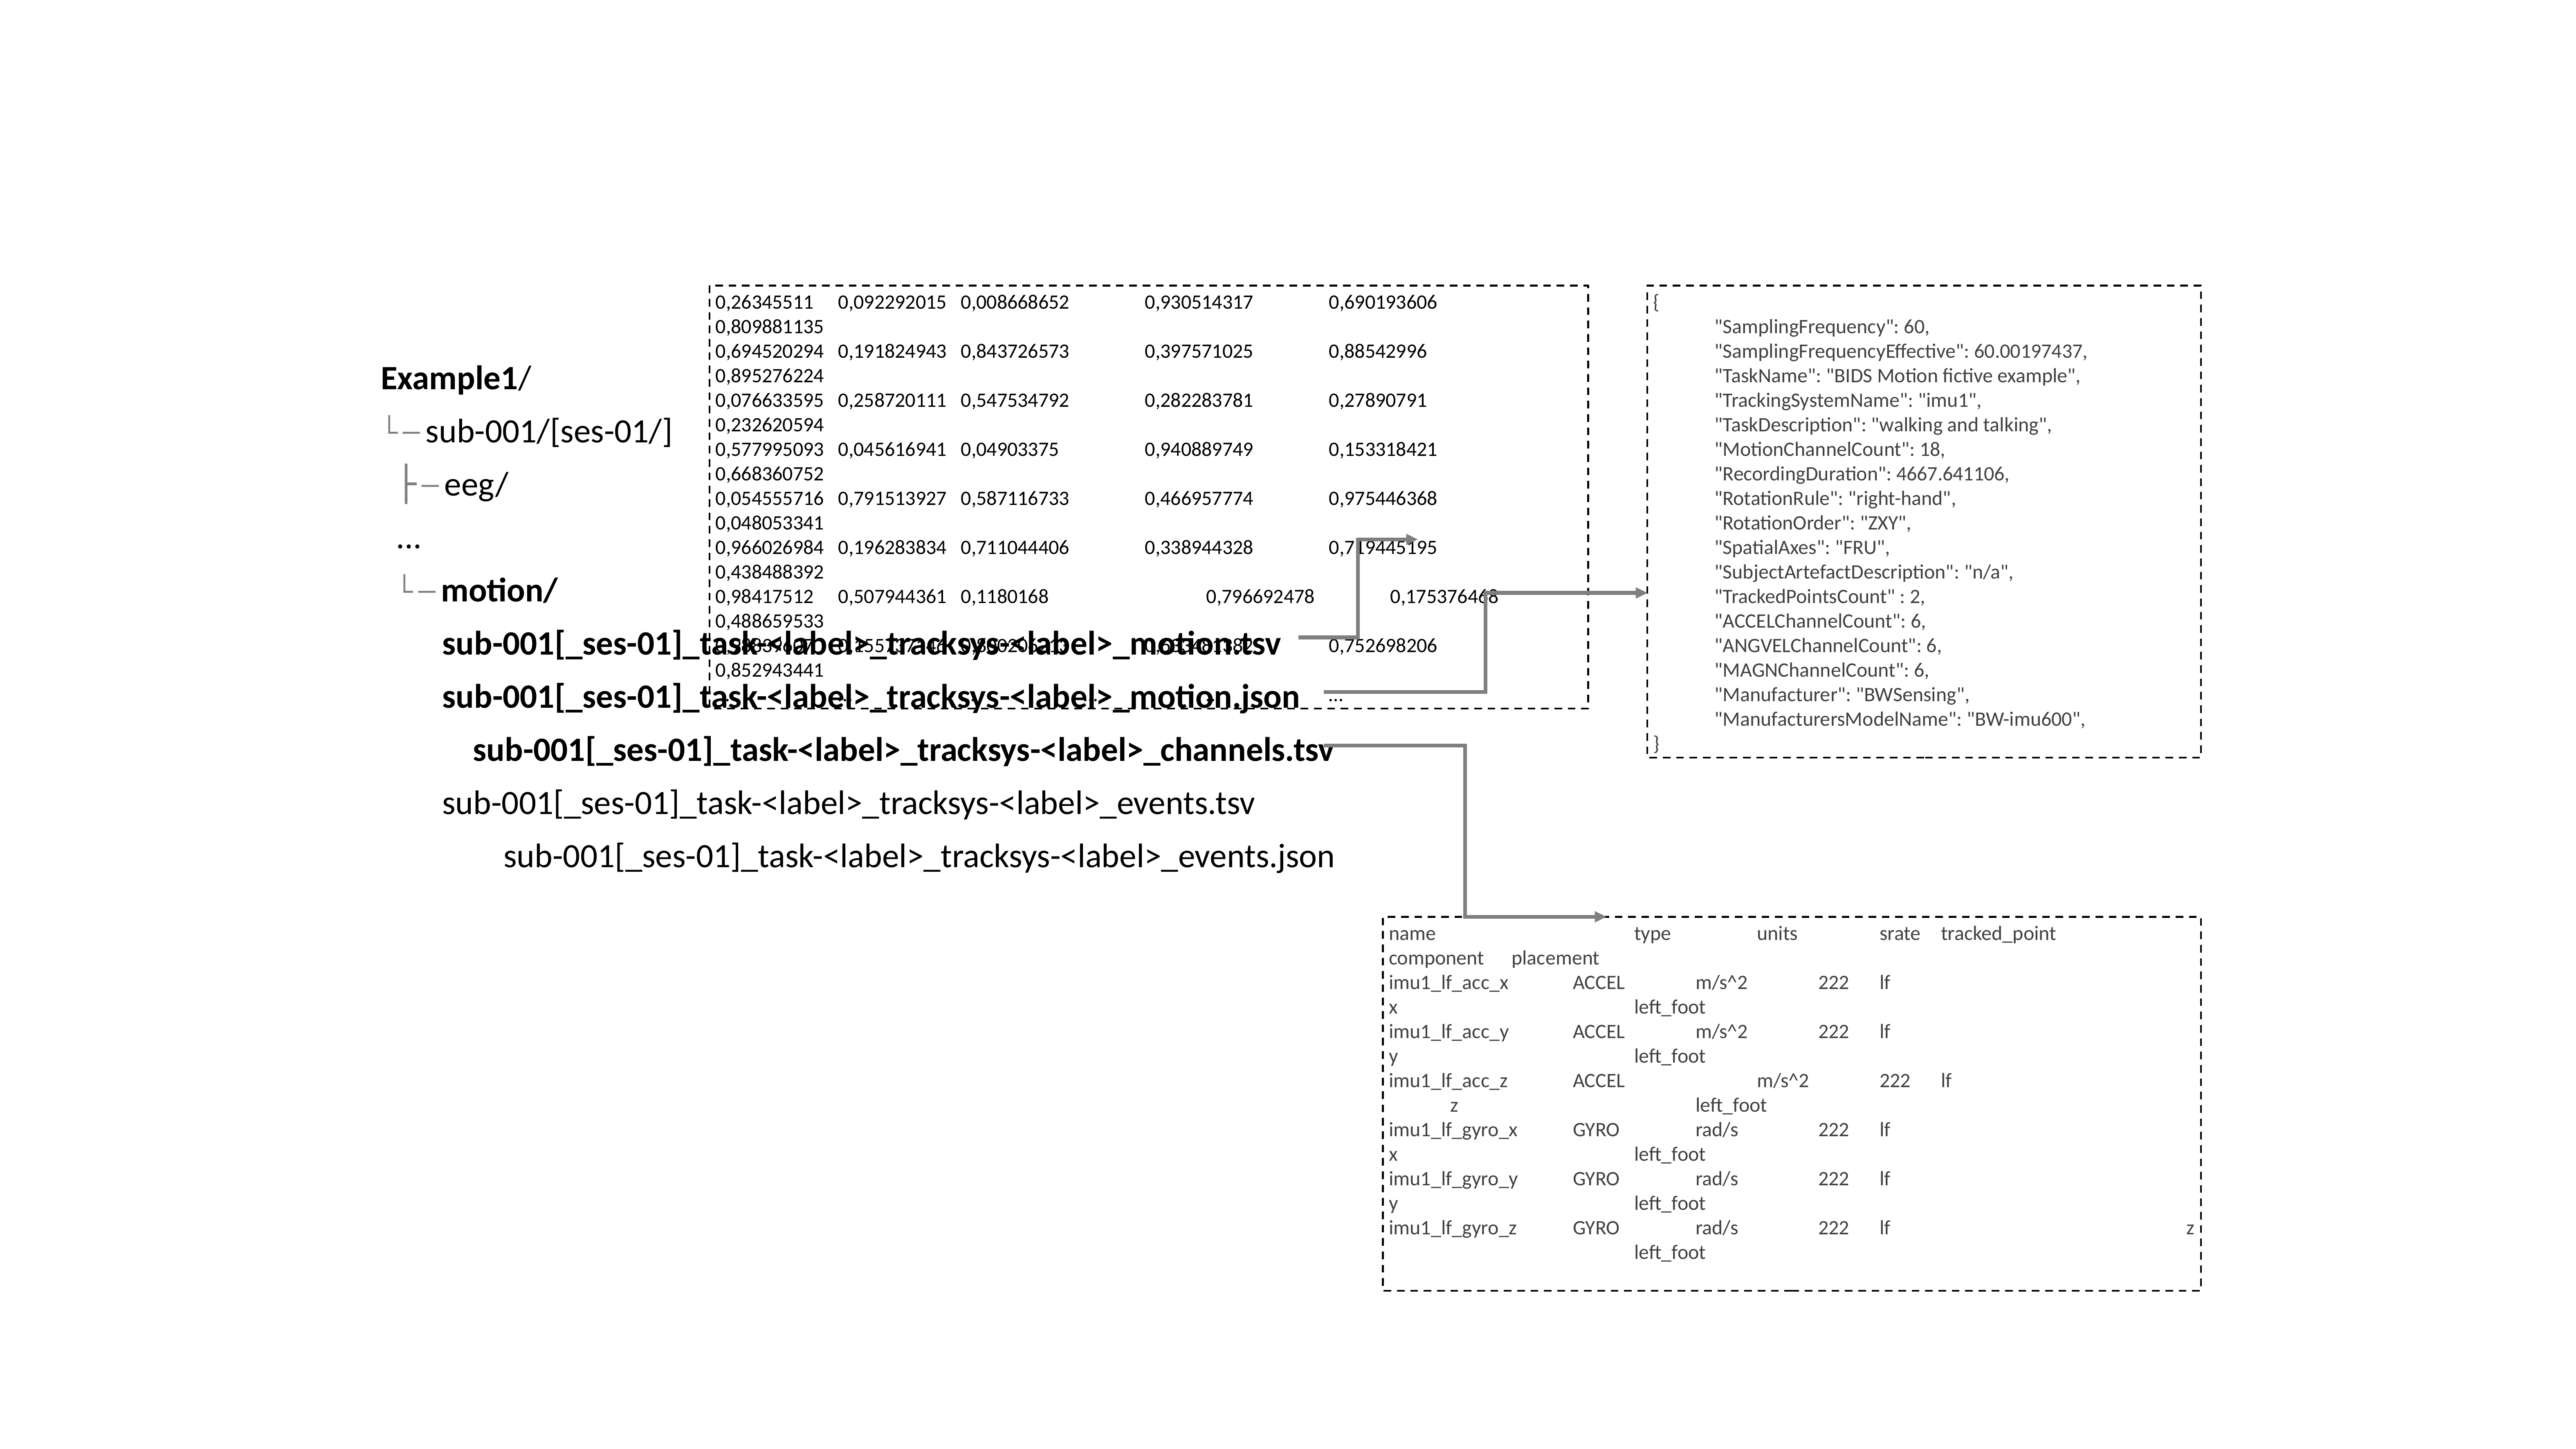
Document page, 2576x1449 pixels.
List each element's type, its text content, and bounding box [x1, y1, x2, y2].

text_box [1324, 593, 1647, 692]
text_box 0,26345511 0,092292015 0,008668652 0,930514317 0,690193606 0,809881135 0,694520294 0,191824943 0,843726573 0,397571025 0,88542996 0,895276224 0,076633595 0,258720111 0,547534792 0,282283781 0,27890791 0,232620594 0,577995093 0,045616941 0,04903375 0,940889749 0,153318421 0,668360752 0,054555716 0,791513927 0,587116733 0,466957774 0,975446368 0,048053341 0,966026984 0,196283834 0,711044406 0,338944328 0,719445195 0,438488392 0,98417512 0,507944361 0,1180168 0,796692478 0,175376468 0,488659533 0,98839607 0,155737146 0,800206213 0,633481382 0,752698206 0,852943441 … … … … … … [710, 285, 1588, 709]
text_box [1298, 539, 1418, 638]
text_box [1324, 745, 1606, 917]
text_box Example1/ └─sub-001/[ses-01/] ├─eeg/ ... └─motion/ sub-001[_ses-01]_task-<label>_tracksys-<label>_motion.tsv sub-001[_ses-01]_task-<label>_tracksys-<label>_motion.json sub-001[_ses-01]_task-<label>_tracksys-<label>_channels.tsv sub-001[_ses-01]_task-<label>_tracksys-<label>_events.tsv sub-001[_ses-01]_task-<label>_tracksys-<label>_events.json [375, 340, 2013, 959]
text_box { "SamplingFrequency": 60, "SamplingFrequencyEffective": 60.00197437, "TaskName": "BIDS Motion fictive example", "TrackingSystemName": "imu1", "TaskDescription": "walking and talking", "MotionChannelCount": 18, "RecordingDuration": 4667.641106, "RotationRule": "right-hand", "RotationOrder": "ZXY", "SpatialAxes": "FRU", "SubjectArtefactDescription": "n/a", "TrackedPointsCount" : 2, "ACCELChannelCount": 6, "ANGVELChannelCount": 6, "MAGNChannelCount": 6, "Manufacturer": "BWSensing", "ManufacturersModelName": "BW-imu600", } [1647, 285, 2201, 758]
text_box name type units srate tracked_point component placement imu1_lf_acc_x ACCEL m/s^2 222 lf x left_foot imu1_lf_acc_y ACCEL m/s^2 222 lf y left_foot imu1_lf_acc_z ACCEL m/s^2 222 lf z left_foot imu1_lf_gyro_x GYRO rad/s 222 lf x left_foot imu1_lf_gyro_y GYRO rad/s 222 lf y left_foot imu1_lf_gyro_z GYRO rad/s 222 lf z left_foot [1383, 917, 2201, 1291]
